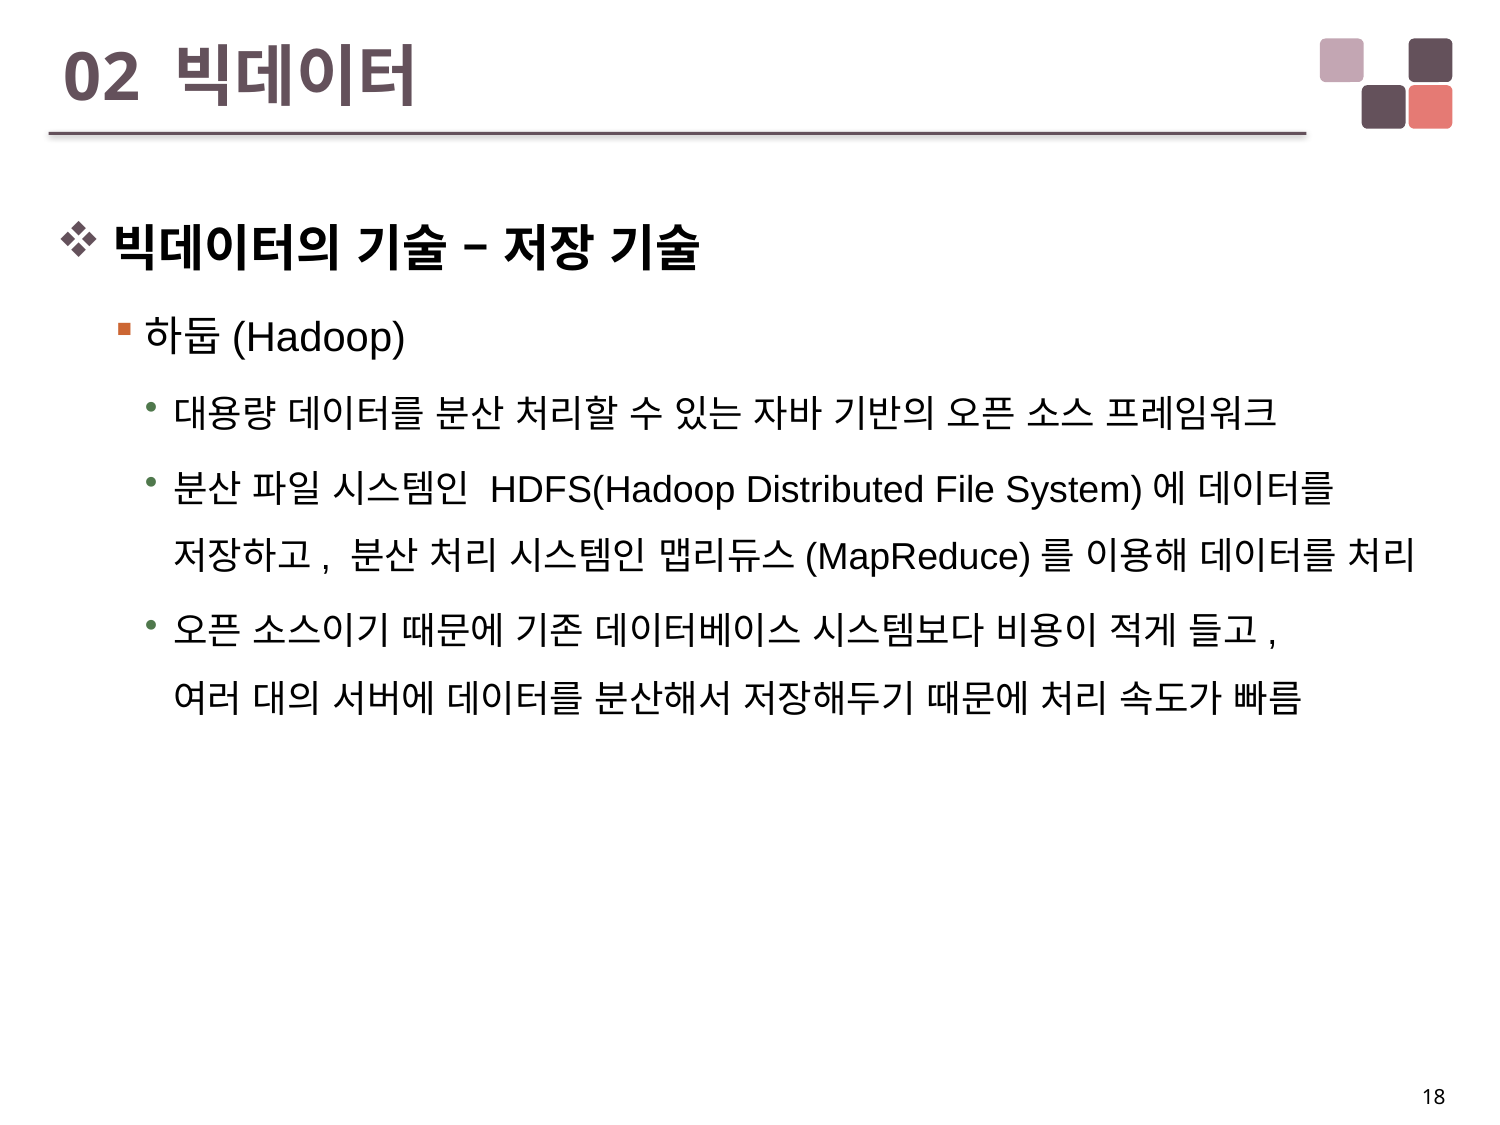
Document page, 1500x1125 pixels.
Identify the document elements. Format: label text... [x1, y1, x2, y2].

title 02 빅데이터 [48, 25, 1459, 123]
list 빅데이터의 기술 – 저장 기술 하둡(Hadoop) 대용량 데이터를 분산 처리할 수 있는 자바 기반의 오픈 소스 프레임워크 분산 파일 시스템인 HDFS(Hadoop Distributed File System)에 데이터를 저장하고, 분산 처리 시스템인 맵리듀스(MapReduce)를 이용해 데이터를 처리 오픈 소스이기 때문에 기존 데이터베이스 시스템보다 비용이 적게 들고, 여러 대의 서버에 데이터를 분산해서 저장해두기 때문에 처리 속도가 빠름 [41, 178, 1474, 1088]
